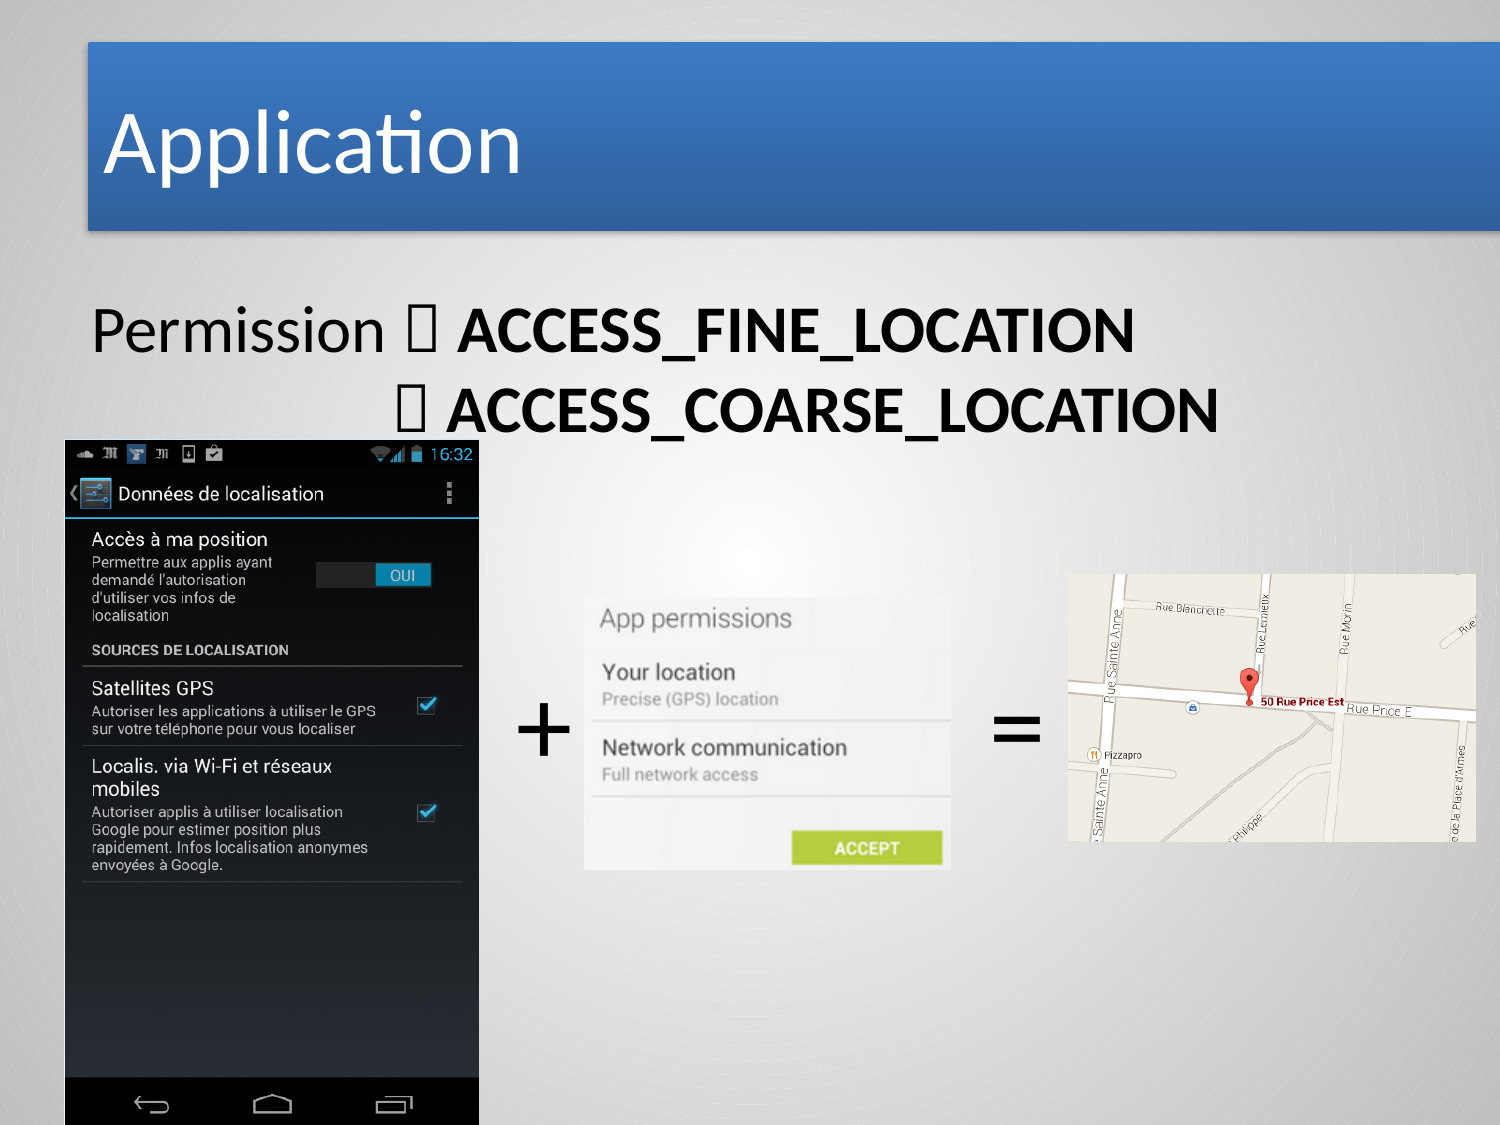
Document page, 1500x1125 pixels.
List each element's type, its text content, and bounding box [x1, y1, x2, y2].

title Application [88, 42, 1500, 231]
picture [584, 597, 951, 870]
picture [1068, 573, 1476, 842]
picture [64, 439, 479, 1125]
text_box = [974, 645, 1063, 795]
text_box + [501, 645, 579, 795]
text_box Permission  ACCESS_FINE_LOCATION  ACCESS_COARSE_LOCATION [76, 278, 1500, 534]
